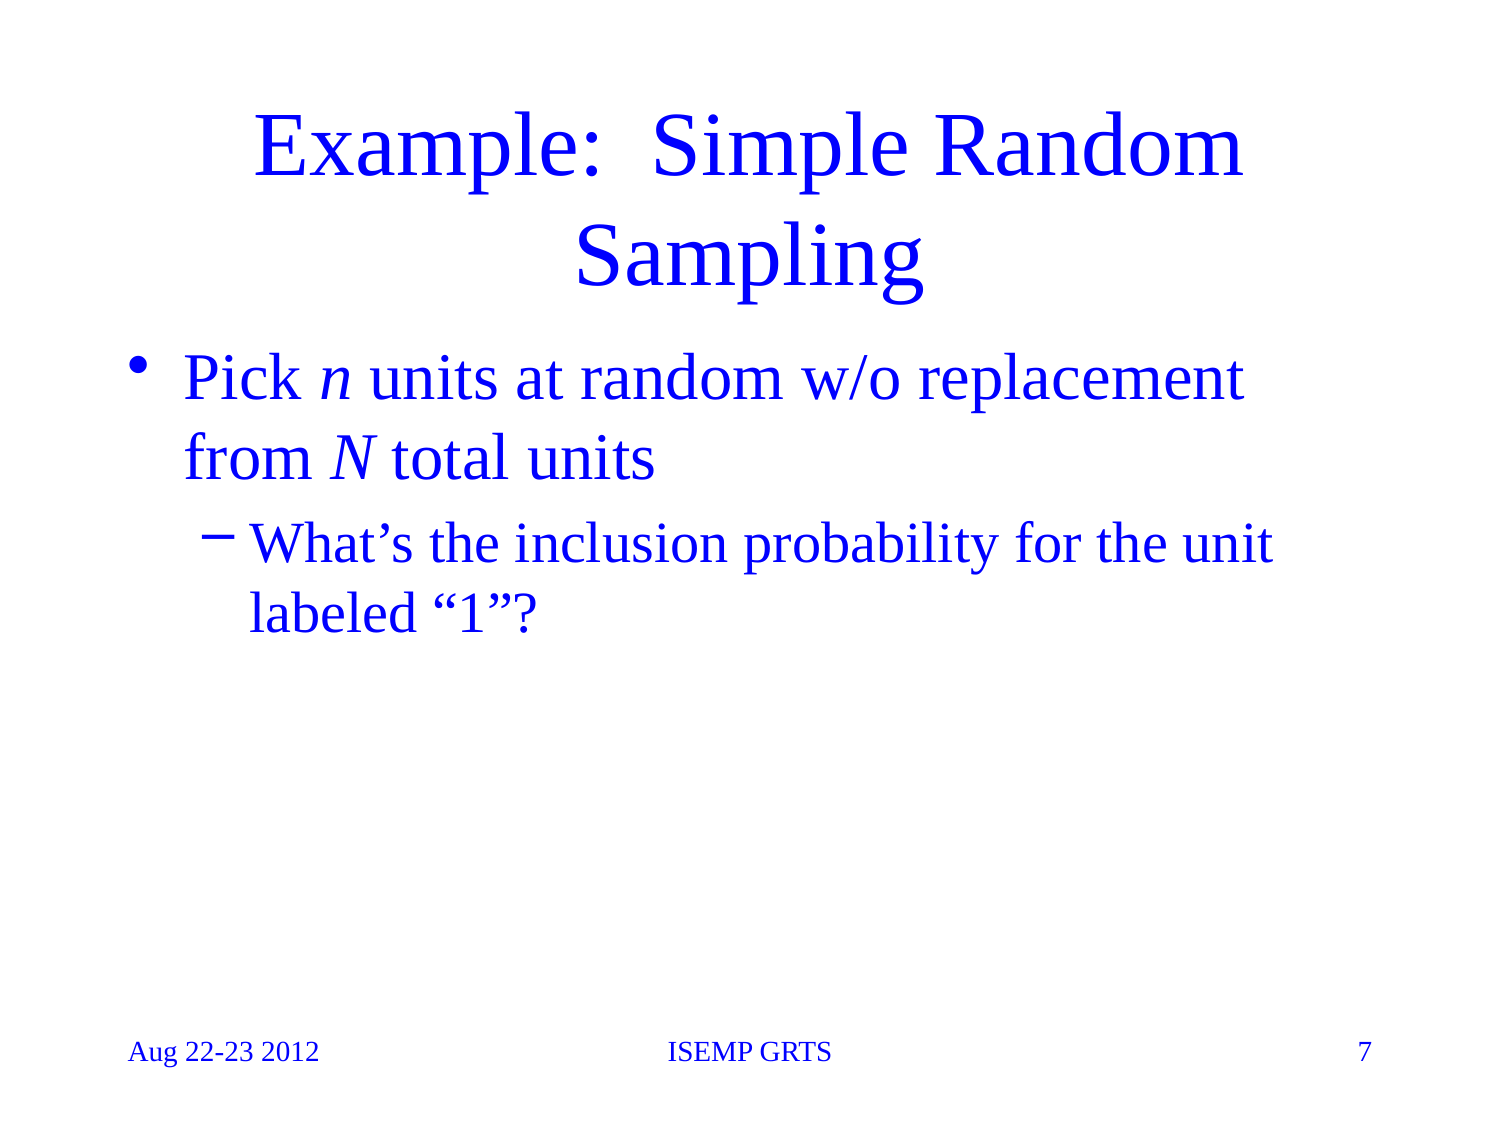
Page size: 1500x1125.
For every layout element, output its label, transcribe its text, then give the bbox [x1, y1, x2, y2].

footer ISEMP GRTS [512, 1024, 988, 1101]
title Example: Simple Random Sampling [112, 99, 1388, 288]
slide_number 7 [1074, 1024, 1388, 1101]
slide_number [112, 1024, 426, 1101]
list Pick n units at random w/o replacement from N total units What’s the inclusion probability for the unit labeled “1”? [112, 324, 1388, 1001]
